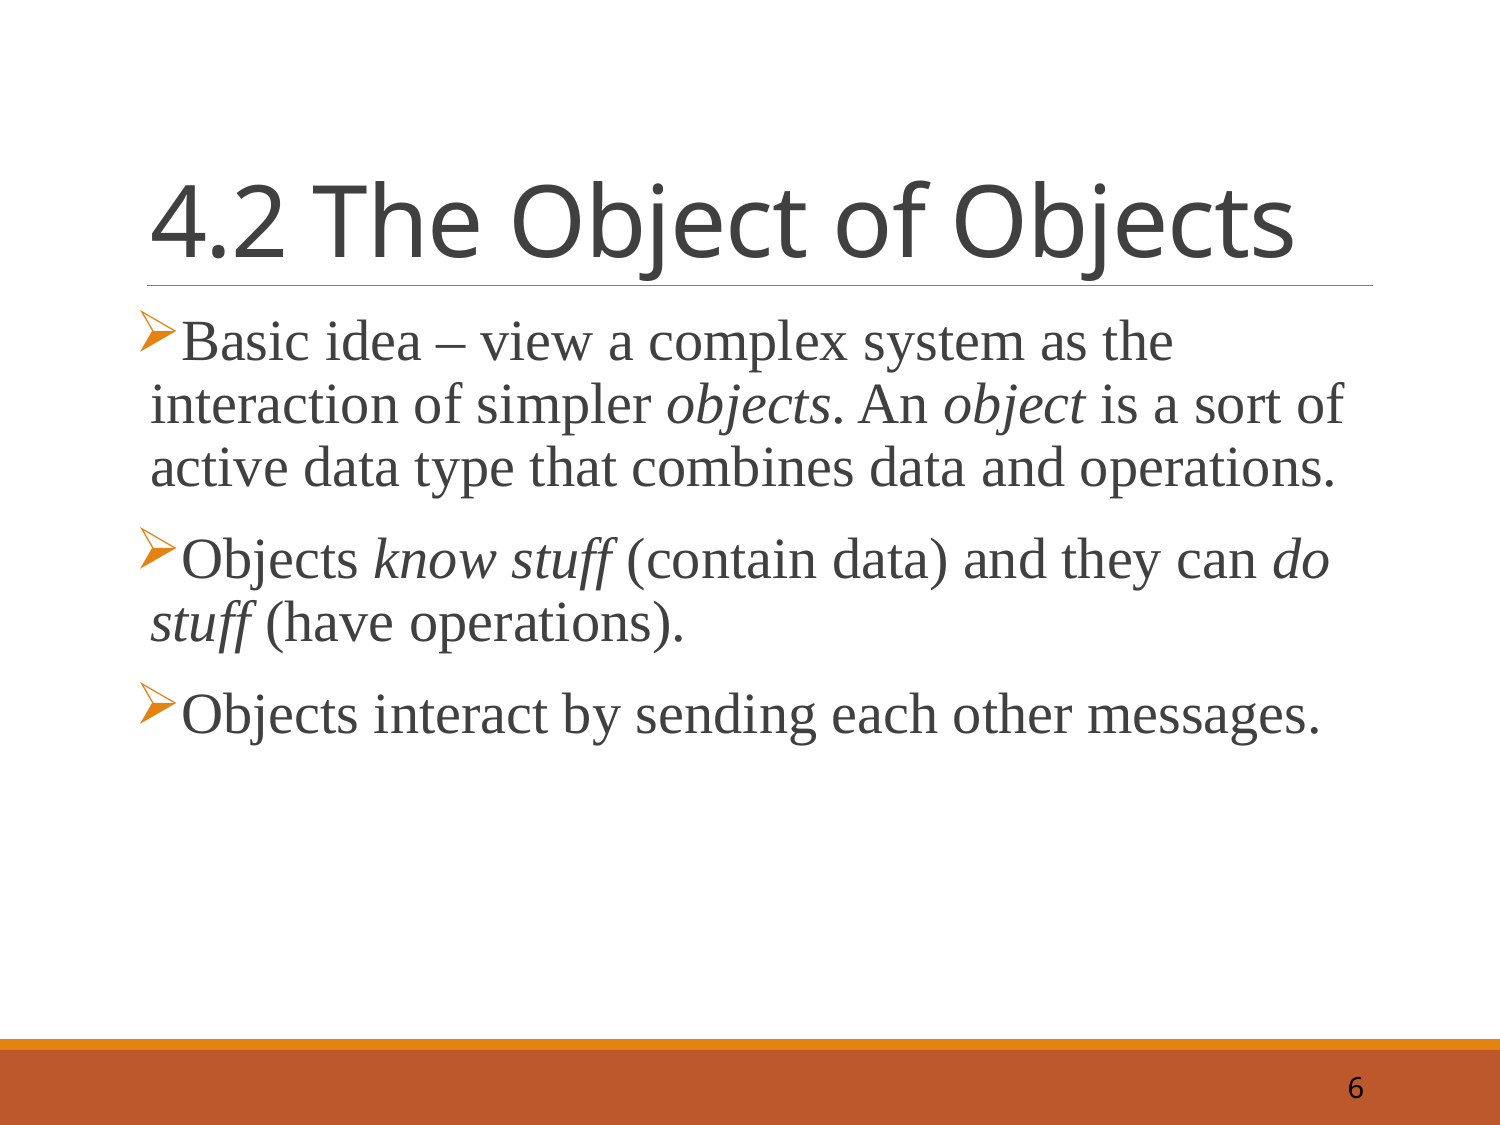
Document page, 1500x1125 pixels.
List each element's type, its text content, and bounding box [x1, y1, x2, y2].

slide_number 6 [1218, 1059, 1380, 1120]
list Basic idea – view a complex system as the interaction of simpler objects. An object is a sort of active data type that combines data and operations. Objects know stuff (contain data) and they can do stuff (have operations). Objects interact by sending each other messages. [135, 302, 1373, 963]
title 4.2 The Object of Objects [135, 47, 1373, 285]
